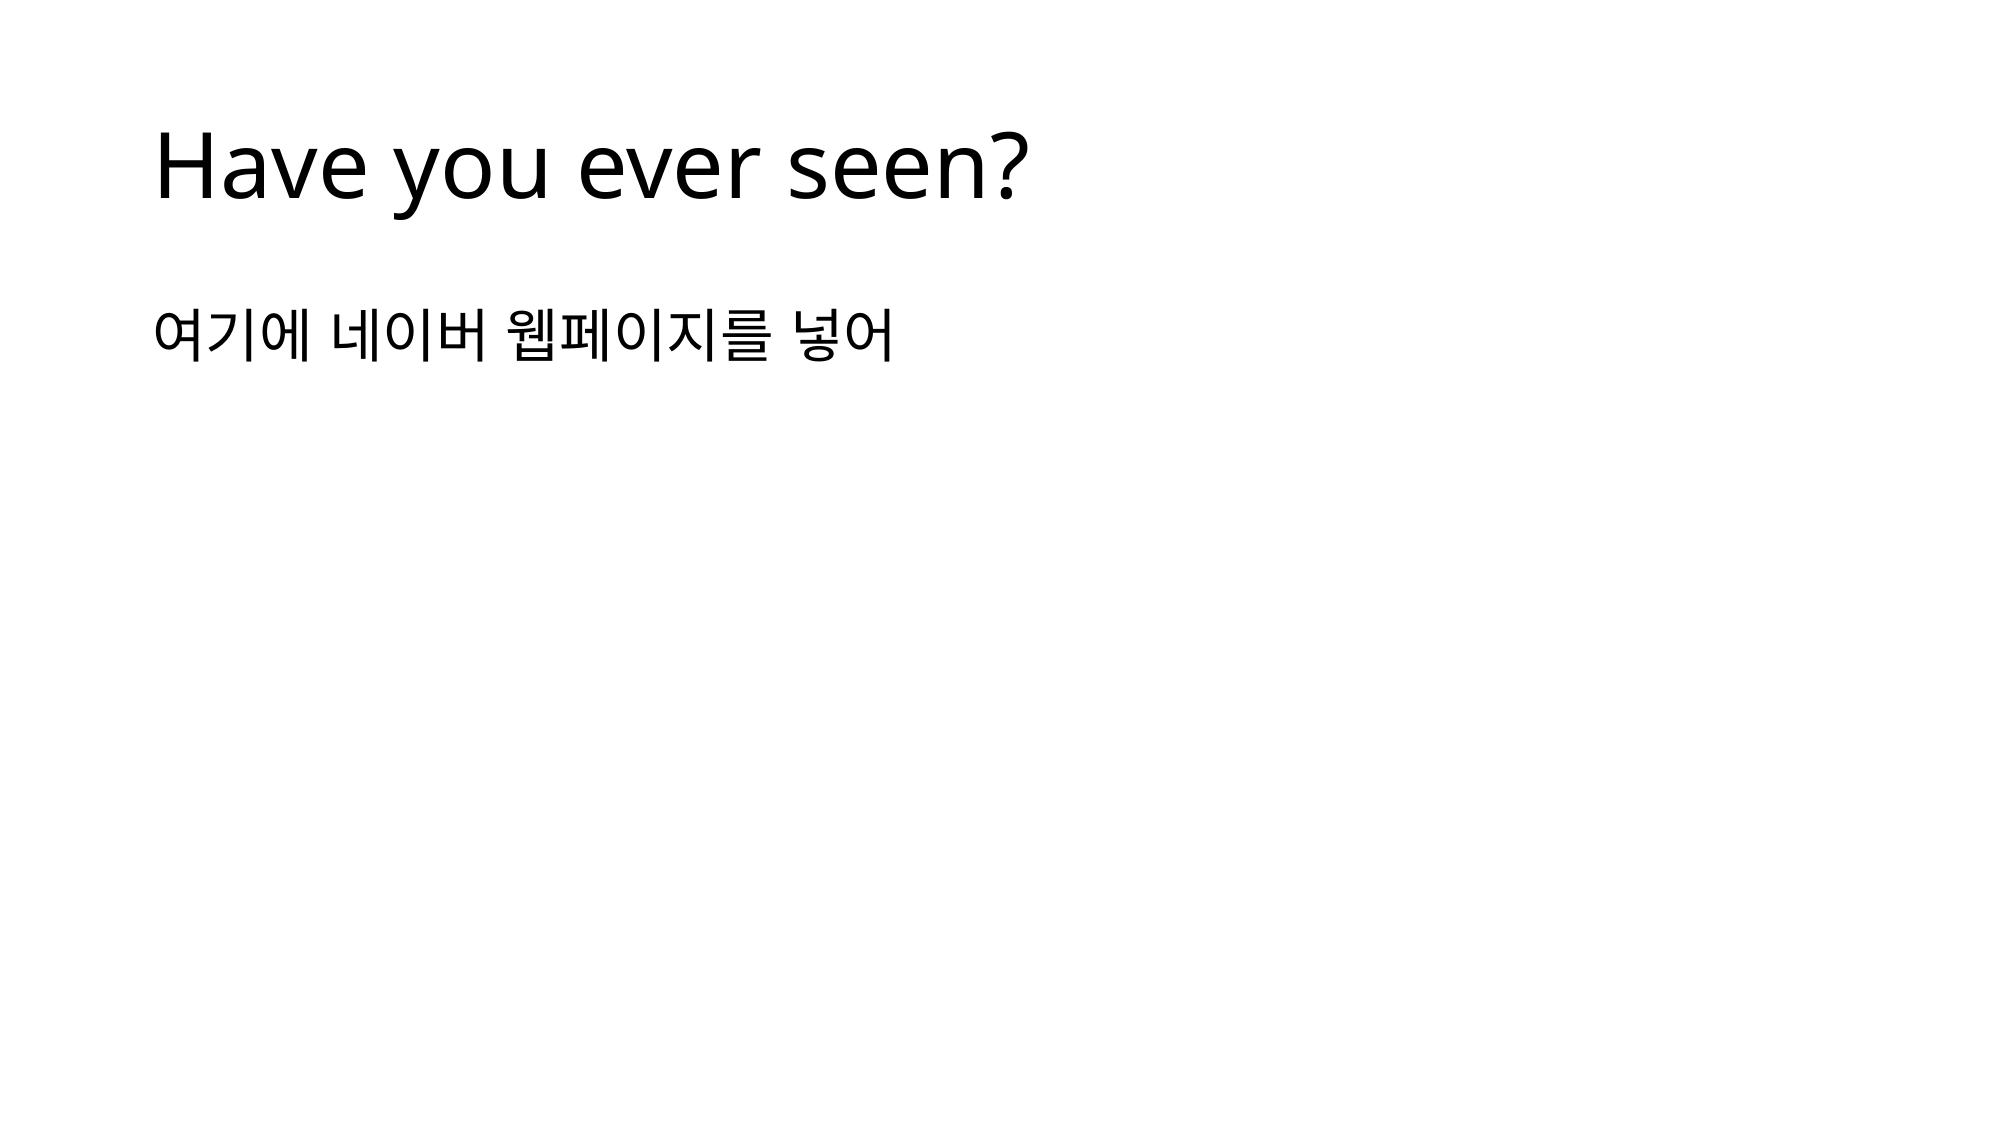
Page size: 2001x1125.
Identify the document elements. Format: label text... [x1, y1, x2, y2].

title Have you ever seen? [137, 59, 1863, 278]
list 여기에 네이버 웹페이지를 넣어 [137, 299, 1863, 1014]
